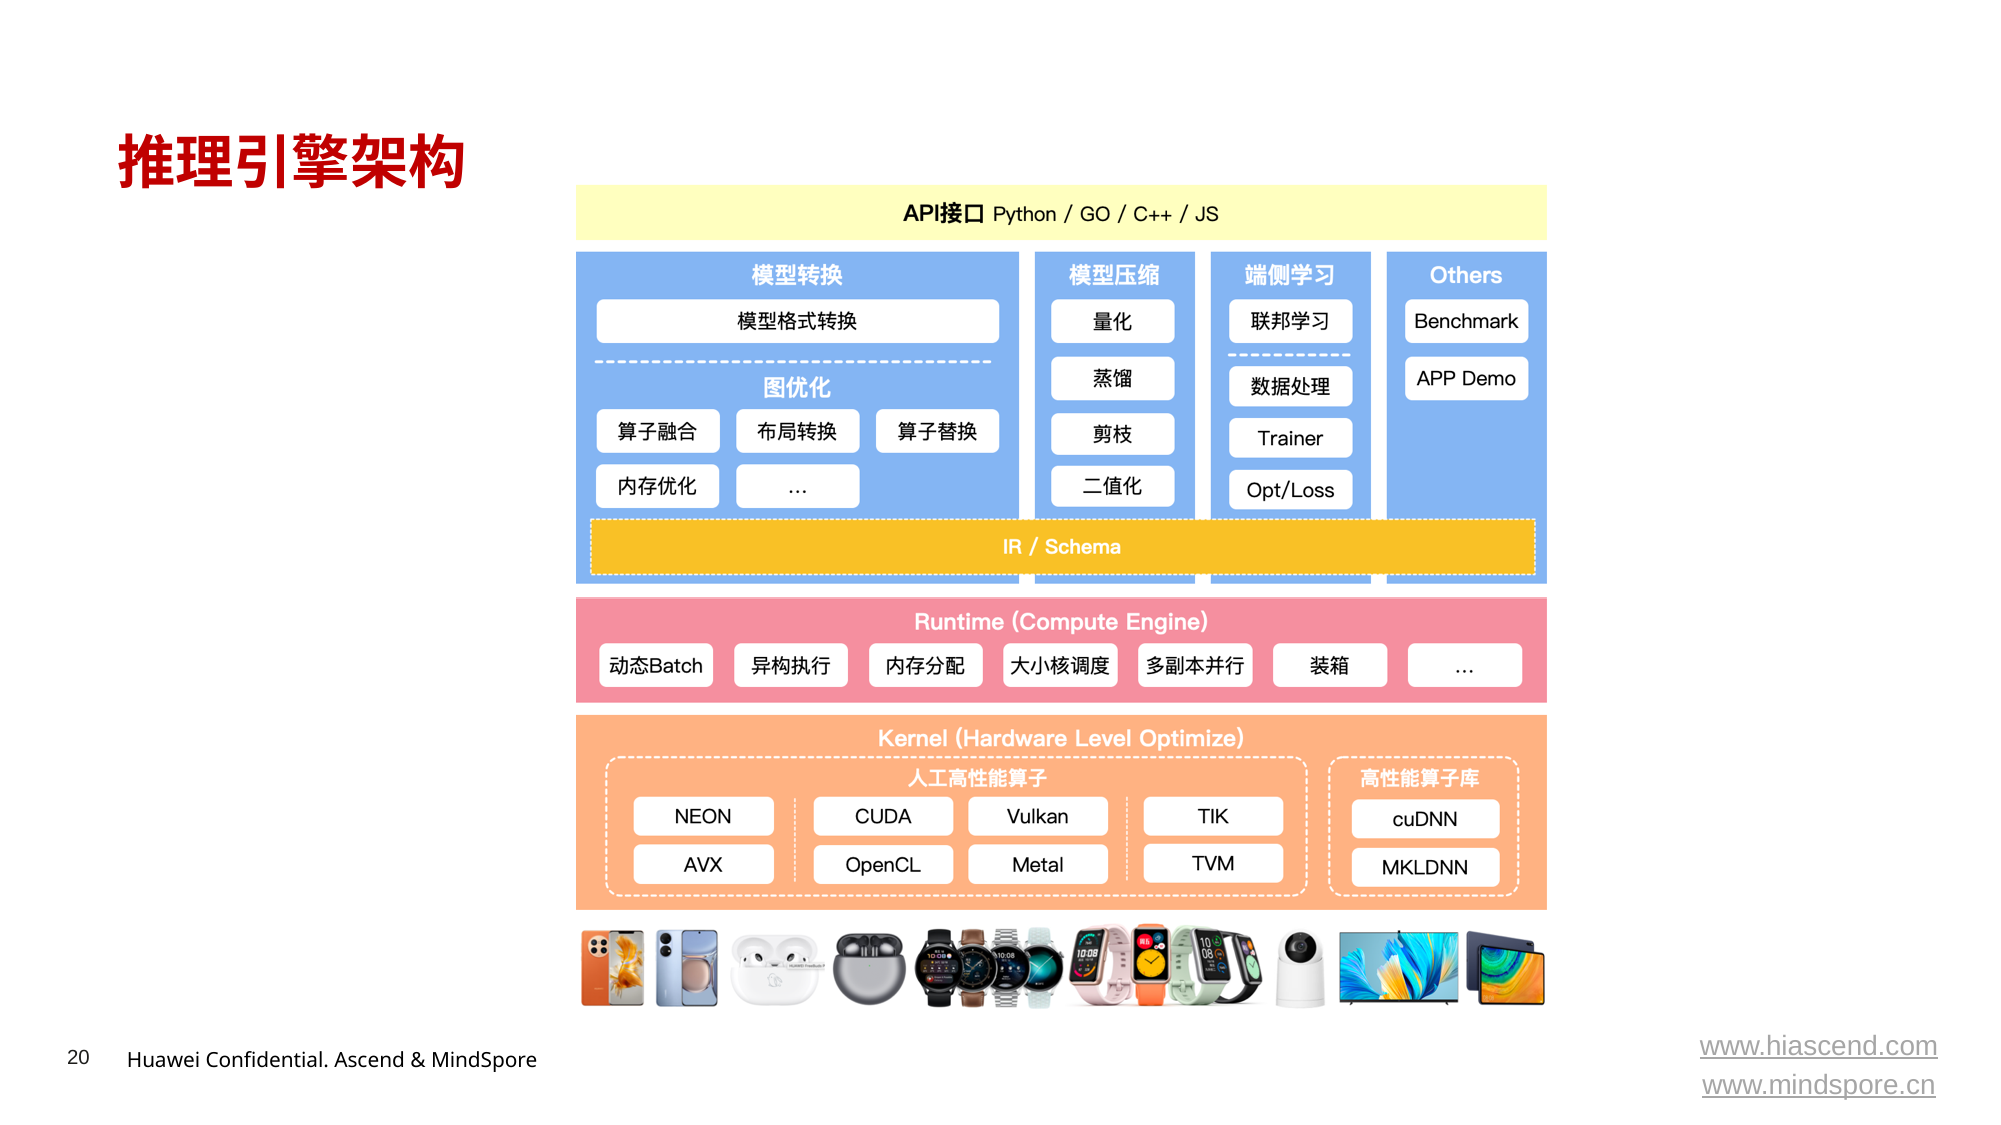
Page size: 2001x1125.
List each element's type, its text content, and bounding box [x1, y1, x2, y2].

picture [576, 184, 1556, 1014]
title 推理引擎架构 [102, 111, 1901, 209]
